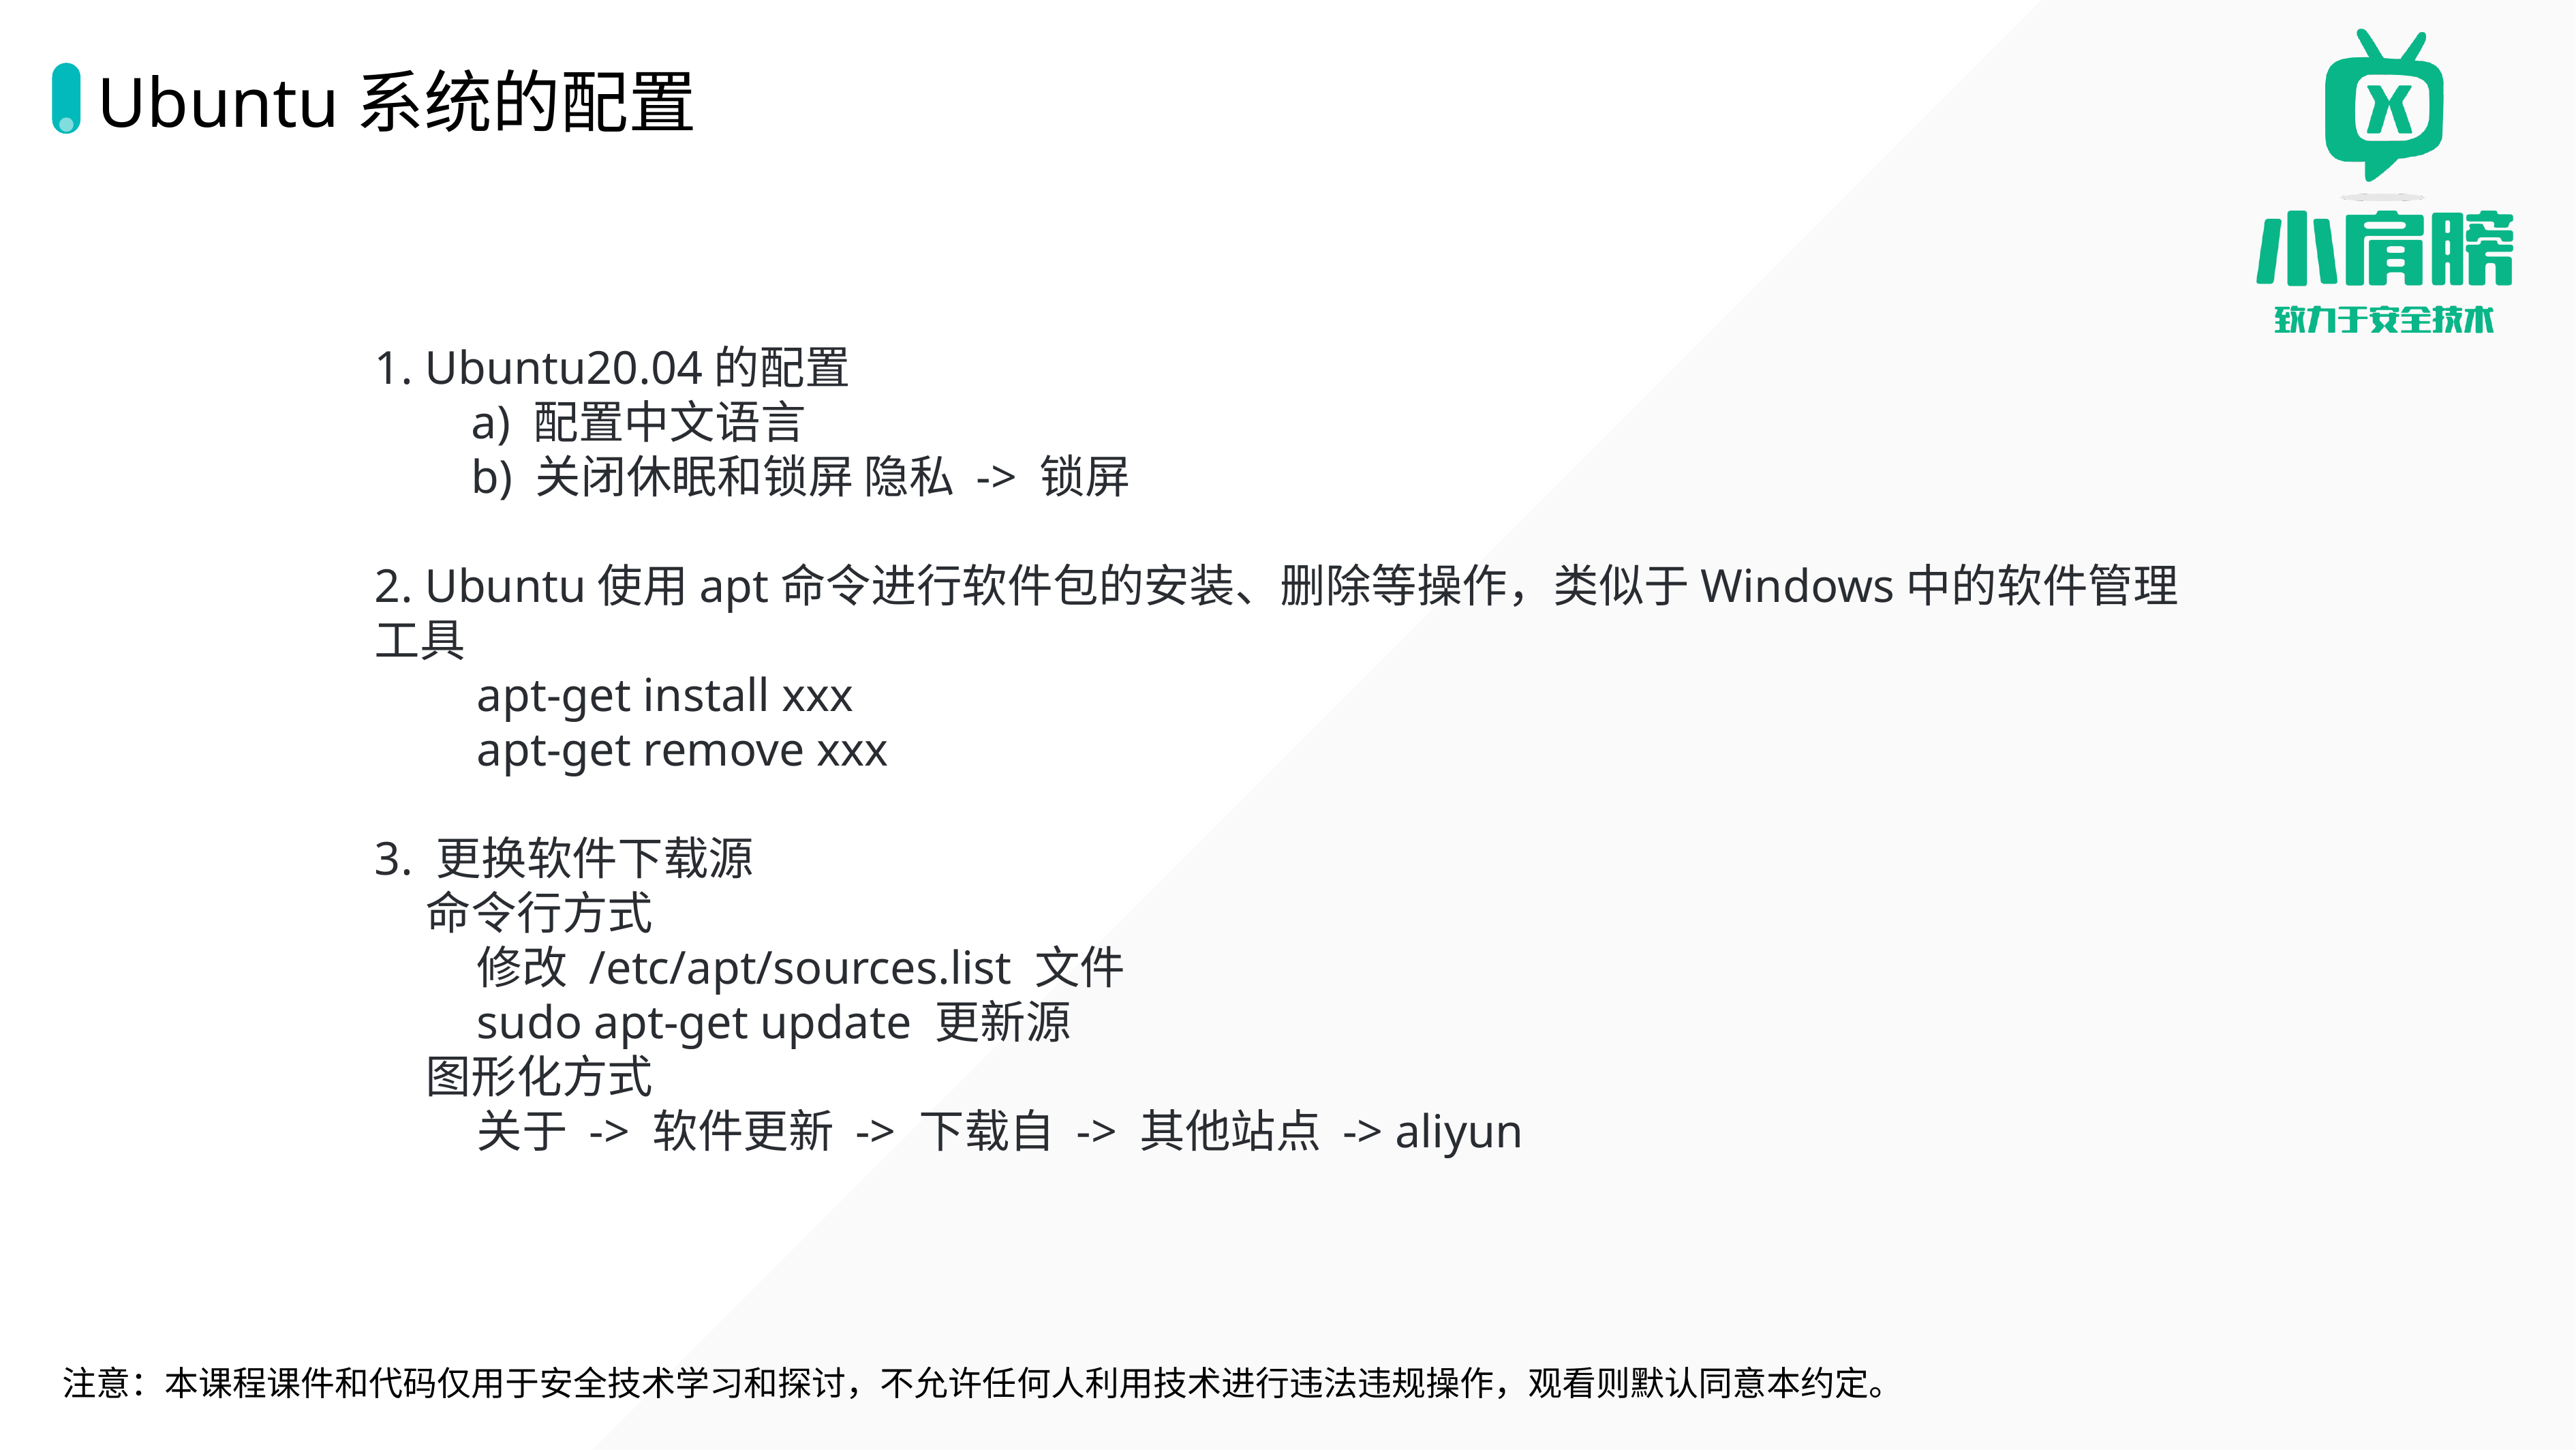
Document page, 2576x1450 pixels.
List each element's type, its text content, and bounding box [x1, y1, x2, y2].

picture [2216, 0, 2561, 361]
text_box 1. Ubuntu20.04的配置 a) 配置中文语言 b) 关闭休眠和锁屏 隐私 -> 锁屏 2. Ubuntu使用apt命令进行软件包的安装、删除等操作，类似于Windows中的软件管理工具 apt-get install xxx apt-get remove xxx 3. 更换软件下载源 命令行方式 修改 /etc/apt/sources.list 文件 sudo apt-get update 更新源 图形化方式 关于 -> 软件更新 -> 下载自 -> 其他站点 -> aliyun [365, 333, 2211, 1162]
title Ubuntu系统的配置 [87, 0, 1405, 232]
